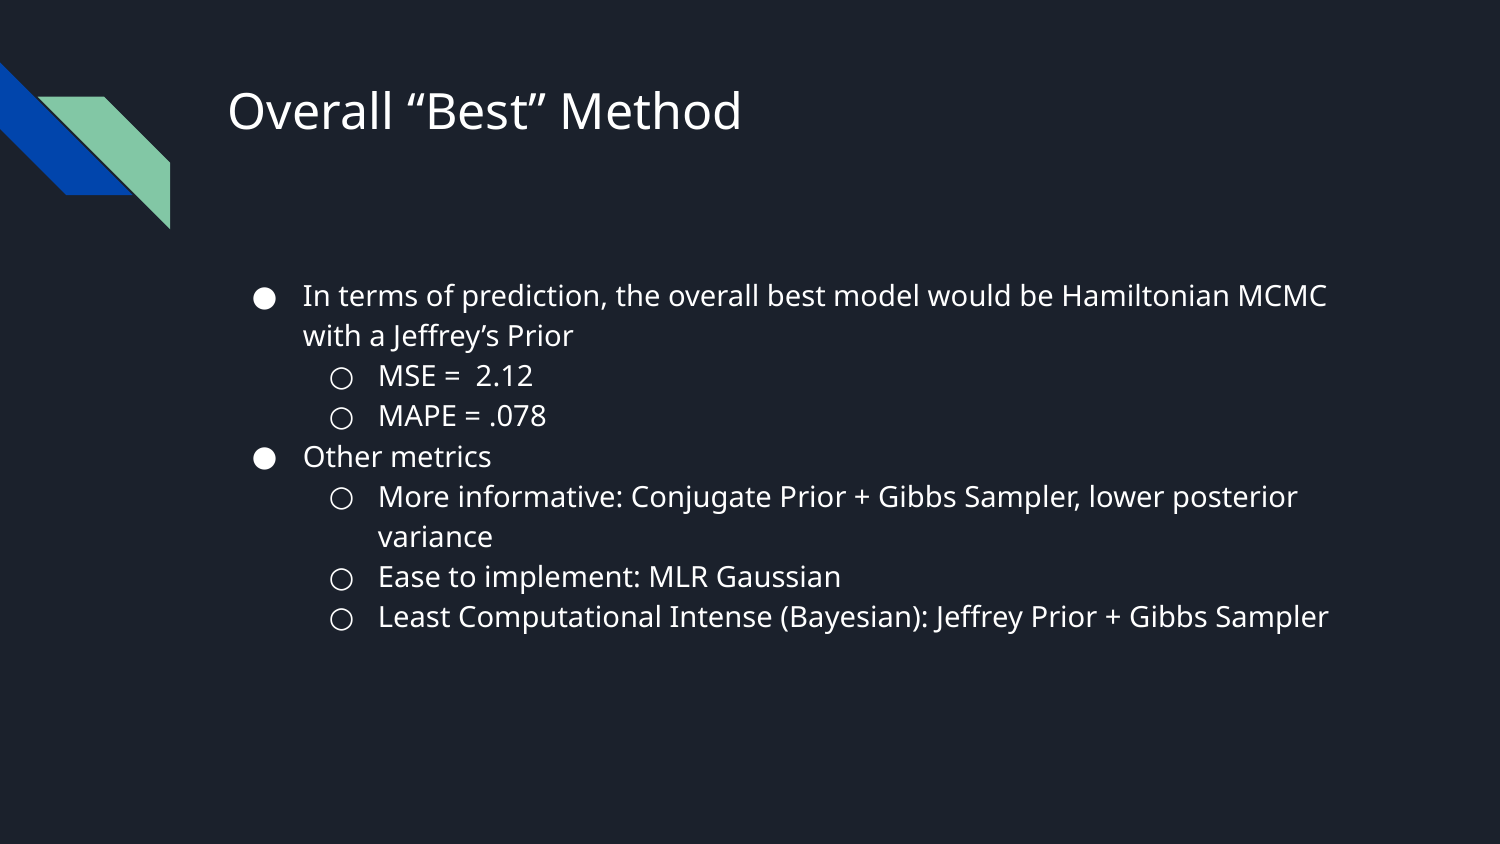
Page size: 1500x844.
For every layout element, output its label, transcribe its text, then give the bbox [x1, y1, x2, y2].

title Overall “Best” Method [212, 64, 1368, 215]
list In terms of prediction, the overall best model would be Hamiltonian MCMC with a Jeffrey’s Prior MSE = 2.12 MAPE = .078 Other metrics More informative: Conjugate Prior + Gibbs Sampler, lower posterior variance Ease to implement: MLR Gaussian Least Computational Intense (Bayesian): Jeffrey Prior + Gibbs Sampler [212, 257, 1368, 735]
